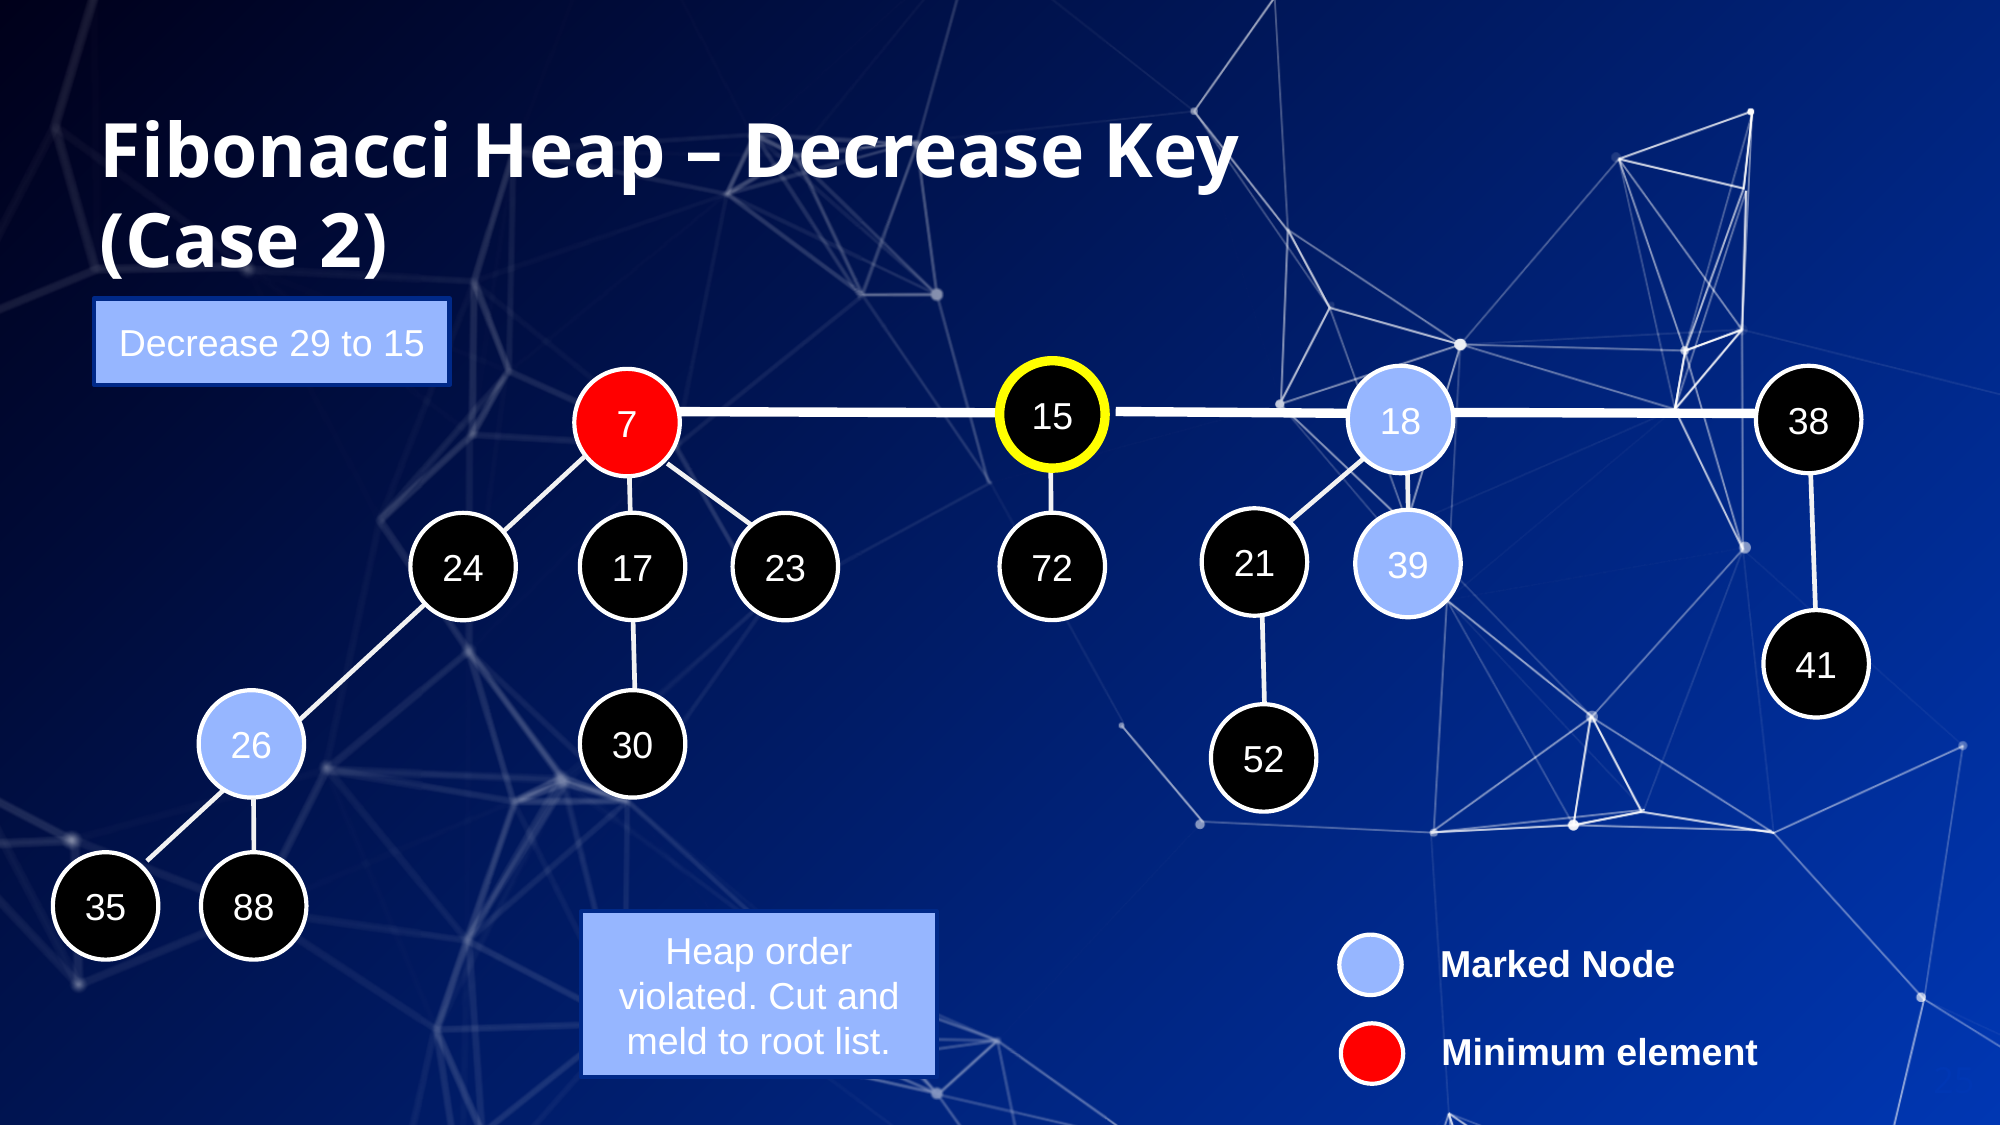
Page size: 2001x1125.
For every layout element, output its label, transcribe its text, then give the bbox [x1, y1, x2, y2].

text_box 21 [1271, 552, 1310, 615]
text_box Marked Node [1425, 932, 1726, 993]
text_box 88 [198, 870, 309, 962]
text_box 52 [1208, 702, 1319, 814]
text_box [1337, 932, 1404, 998]
slide_number 25 [1854, 1038, 1975, 1125]
text_box 17 [641, 511, 688, 622]
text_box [1810, 473, 1817, 625]
text_box 7 [572, 366, 682, 479]
text_box 72 [997, 510, 1108, 623]
text_box 17 [590, 511, 624, 622]
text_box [666, 463, 766, 536]
text_box [1403, 507, 1412, 533]
slide_number 41 [644, 414, 682, 420]
text_box [1338, 1021, 1406, 1086]
text_box Decrease 29 to 15 [92, 296, 452, 387]
text_box 23 [730, 510, 841, 623]
text_box Heap order violated. Cut and meld to root list. [579, 909, 939, 1079]
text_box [1263, 446, 1378, 545]
text_box 35 [50, 850, 161, 962]
picture [0, 0, 2000, 1125]
text_box 15 [997, 358, 1108, 470]
text_box 38 [1753, 363, 1864, 476]
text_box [1115, 411, 1408, 415]
text_box 41 [1761, 608, 1872, 720]
text_box Minimum element [1426, 1020, 1777, 1081]
text_box 21 [1199, 506, 1259, 618]
text_box 18 [1346, 363, 1455, 410]
text_box 30 [590, 688, 688, 800]
title Fibonacci Heap – Decrease Key (Case 2) [99, 95, 1418, 283]
text_box 18 [1345, 422, 1456, 476]
text_box 21 [1753, 414, 1815, 420]
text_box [146, 455, 586, 862]
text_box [997, 414, 1060, 420]
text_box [1260, 549, 1267, 788]
text_box 39 [1353, 508, 1463, 620]
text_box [629, 475, 636, 714]
